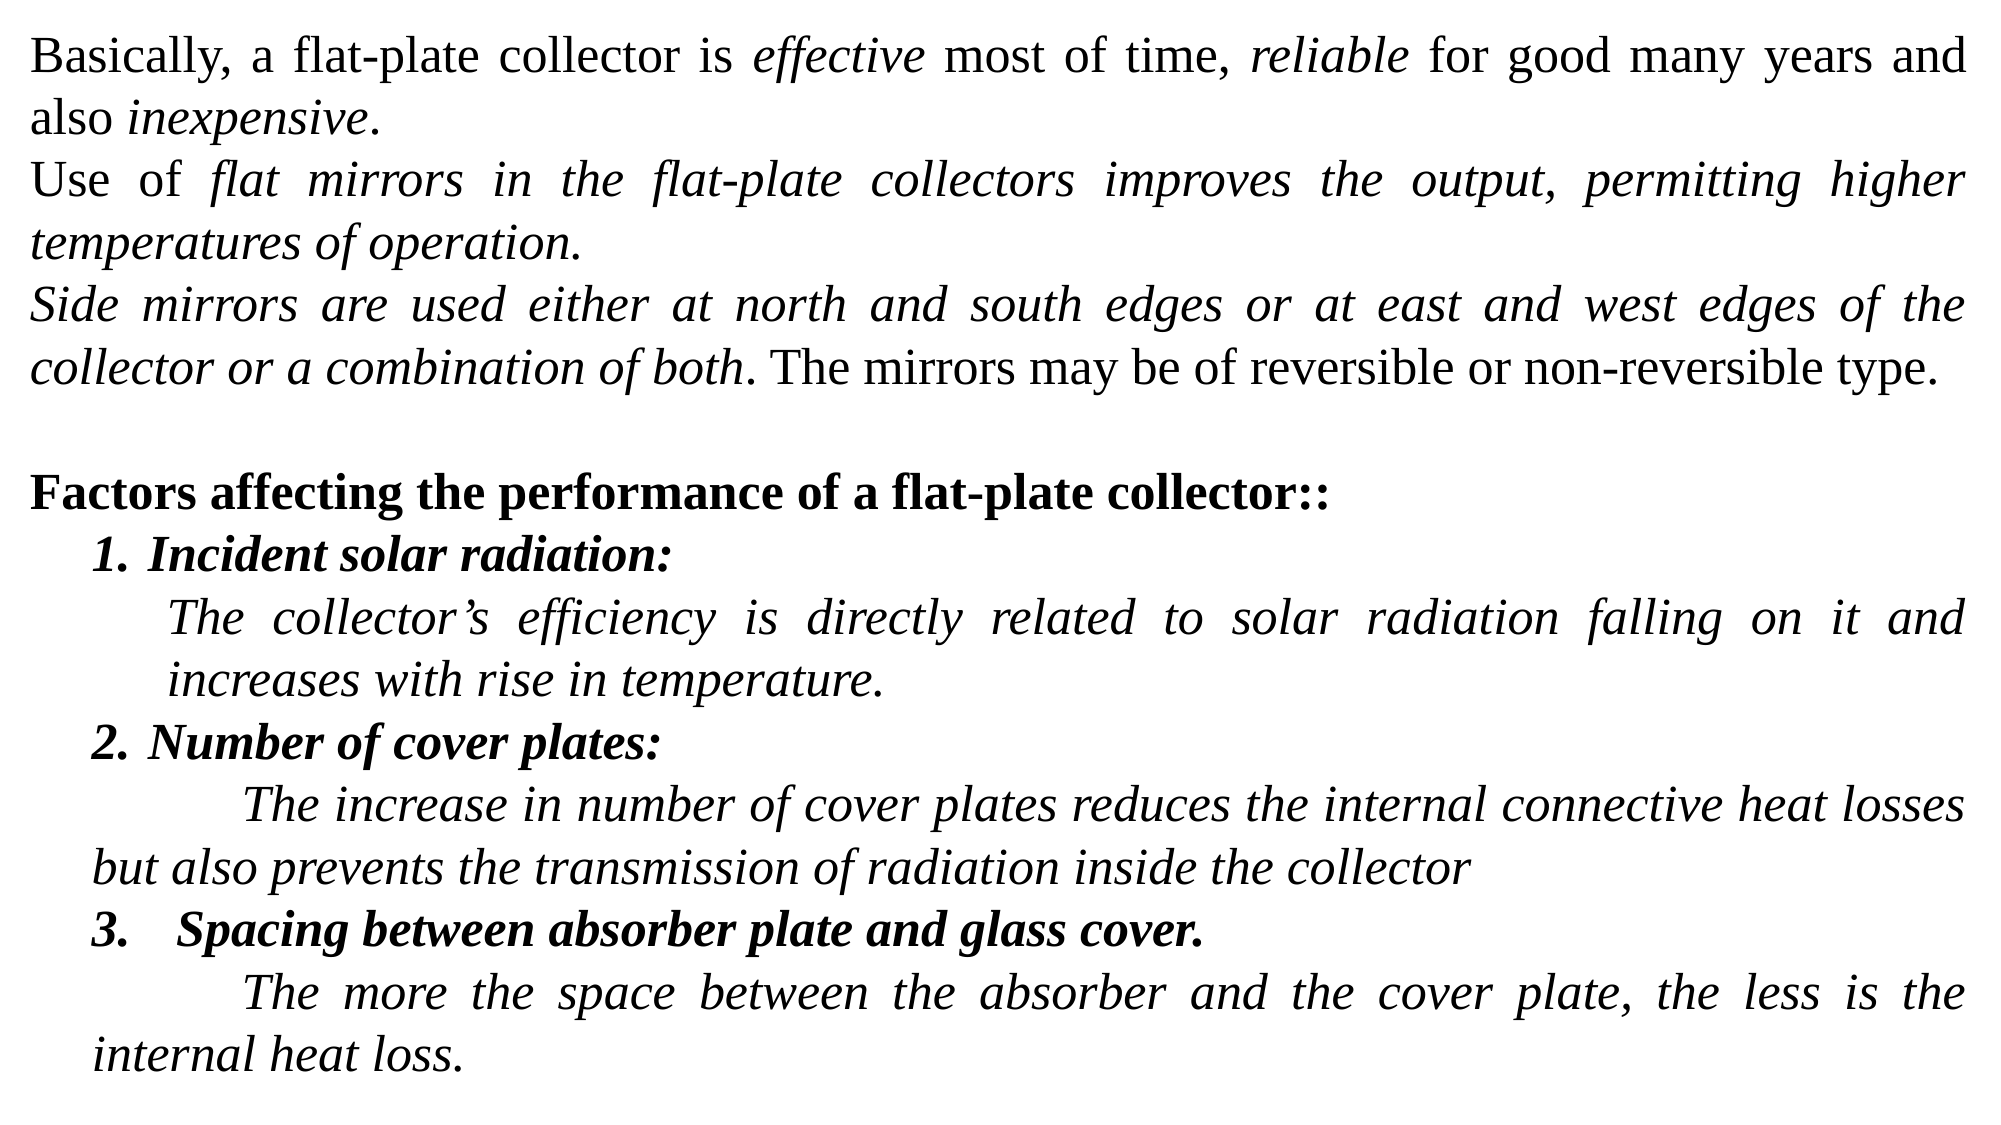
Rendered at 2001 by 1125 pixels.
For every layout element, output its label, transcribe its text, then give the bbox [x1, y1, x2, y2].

text_box Basically, a flat-plate collector is effective most of time, reliable for good many years and also inexpensive. Use of flat mirrors in the flat-plate collectors improves the output, permitting higher temperatures of operation. Side mirrors are used either at north and south edges or at east and west edges of the collector or a combination of both. The mirrors may be of reversible or non-reversible type. Factors affecting the performance of a flat-plate collector:: Incident solar radiation: The collector’s efficiency is directly related to solar radiation falling on it and increases with rise in temperature. Number of cover plates: The increase in number of cover plates reduces the internal connective heat losses but also prevents the transmission of radiation inside the collector Spacing between absorber plate and glass cover. The more the space between the absorber and the cover plate, the less is the internal heat loss. [14, 12, 1982, 1125]
